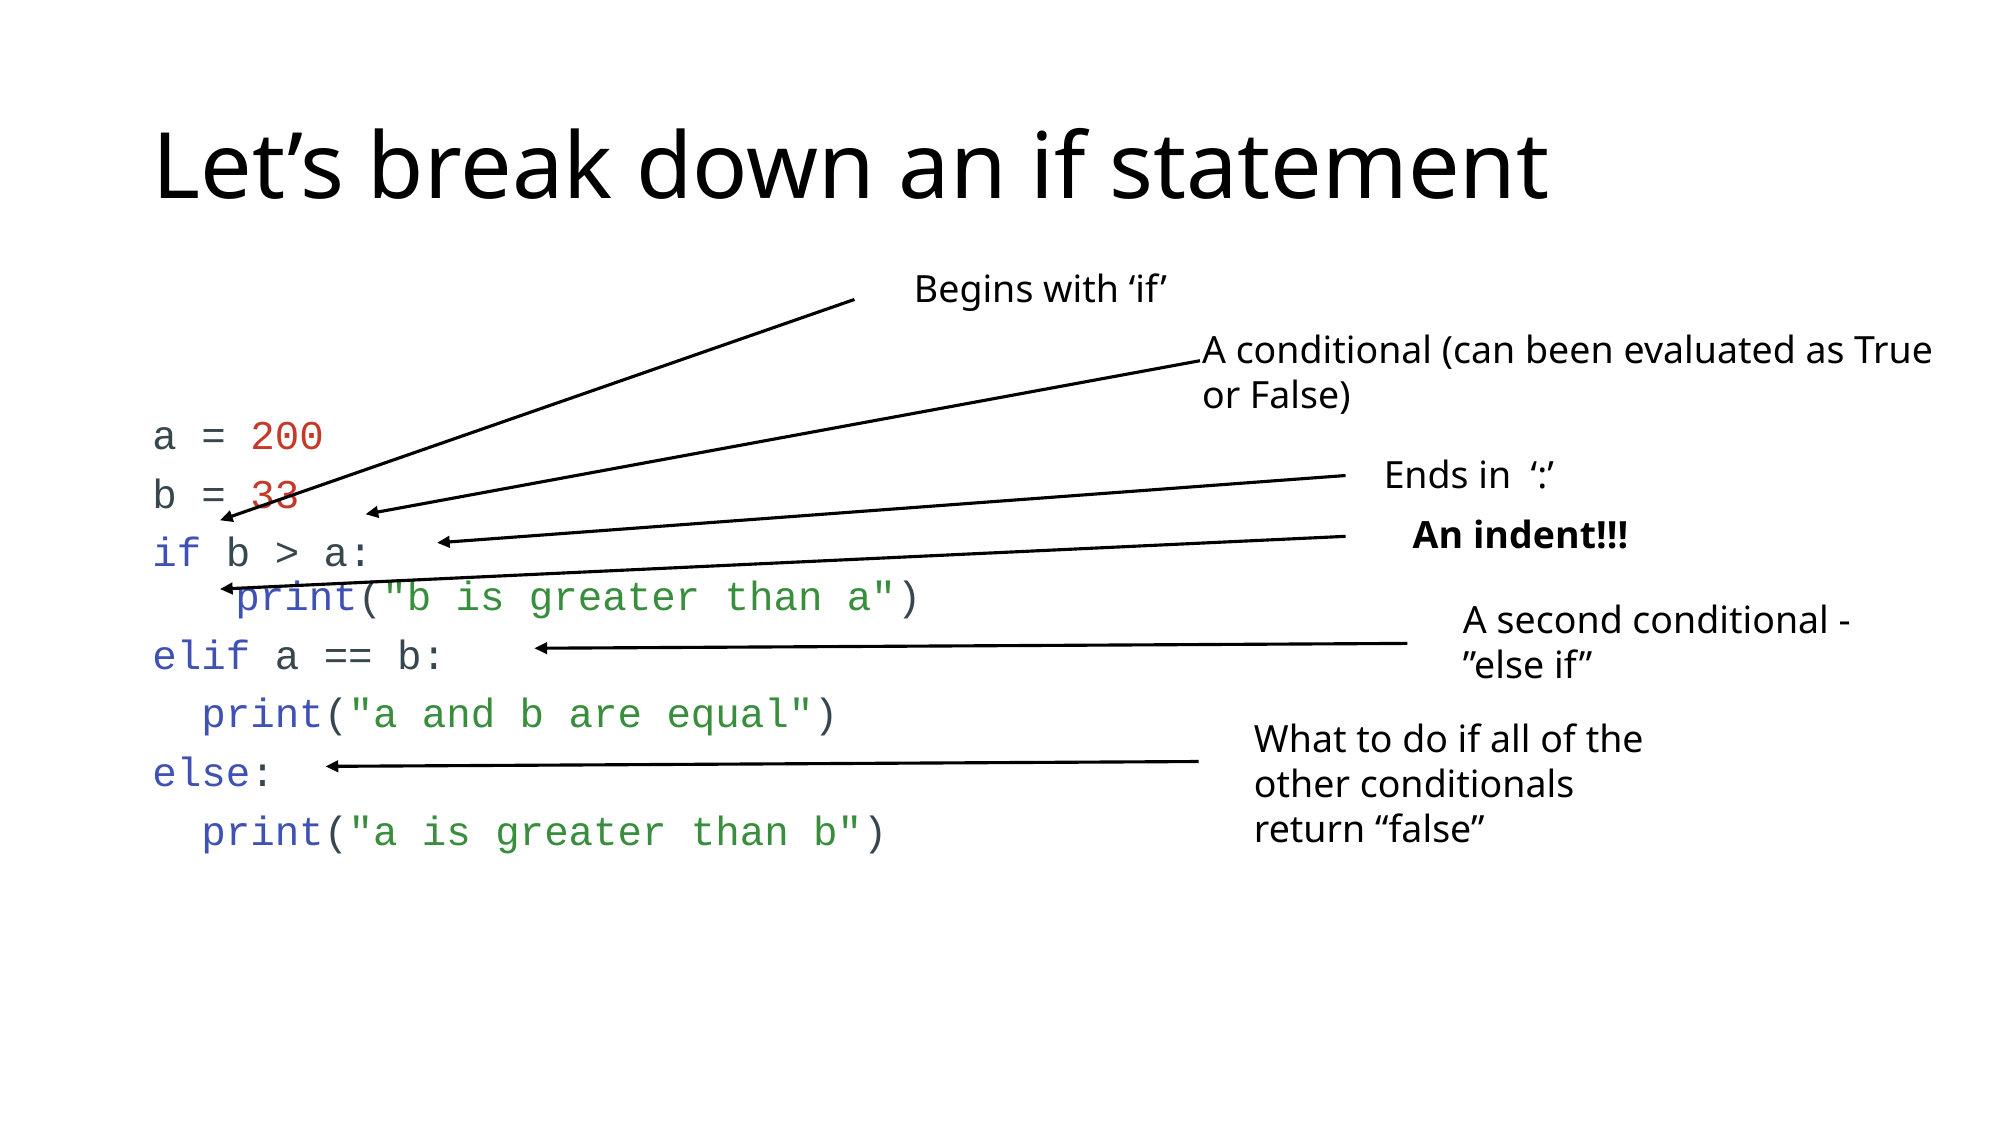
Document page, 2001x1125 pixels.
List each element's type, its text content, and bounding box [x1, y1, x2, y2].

text_box Ends in ‘:’ [1369, 443, 1569, 504]
text_box A second conditional - ”else if” [1448, 589, 1908, 694]
text_box Begins with ‘if’ [899, 258, 1182, 318]
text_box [534, 642, 1408, 649]
text_box A conditional (can been evaluated as True or False) [1187, 318, 1949, 424]
list a = 200 b = 33 if b > a: print("b is greater than a") elif a == b: print("a and b are equal") else: print("a is greater than b") [137, 299, 1863, 1014]
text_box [325, 760, 1199, 767]
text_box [365, 360, 1201, 515]
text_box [436, 475, 1346, 535]
text_box An indent!!! [1398, 503, 1644, 564]
title Let’s break down an if statement [137, 59, 1863, 278]
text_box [219, 298, 855, 521]
text_box What to do if all of the other conditionals return “false” [1239, 707, 1699, 857]
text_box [219, 535, 1347, 590]
